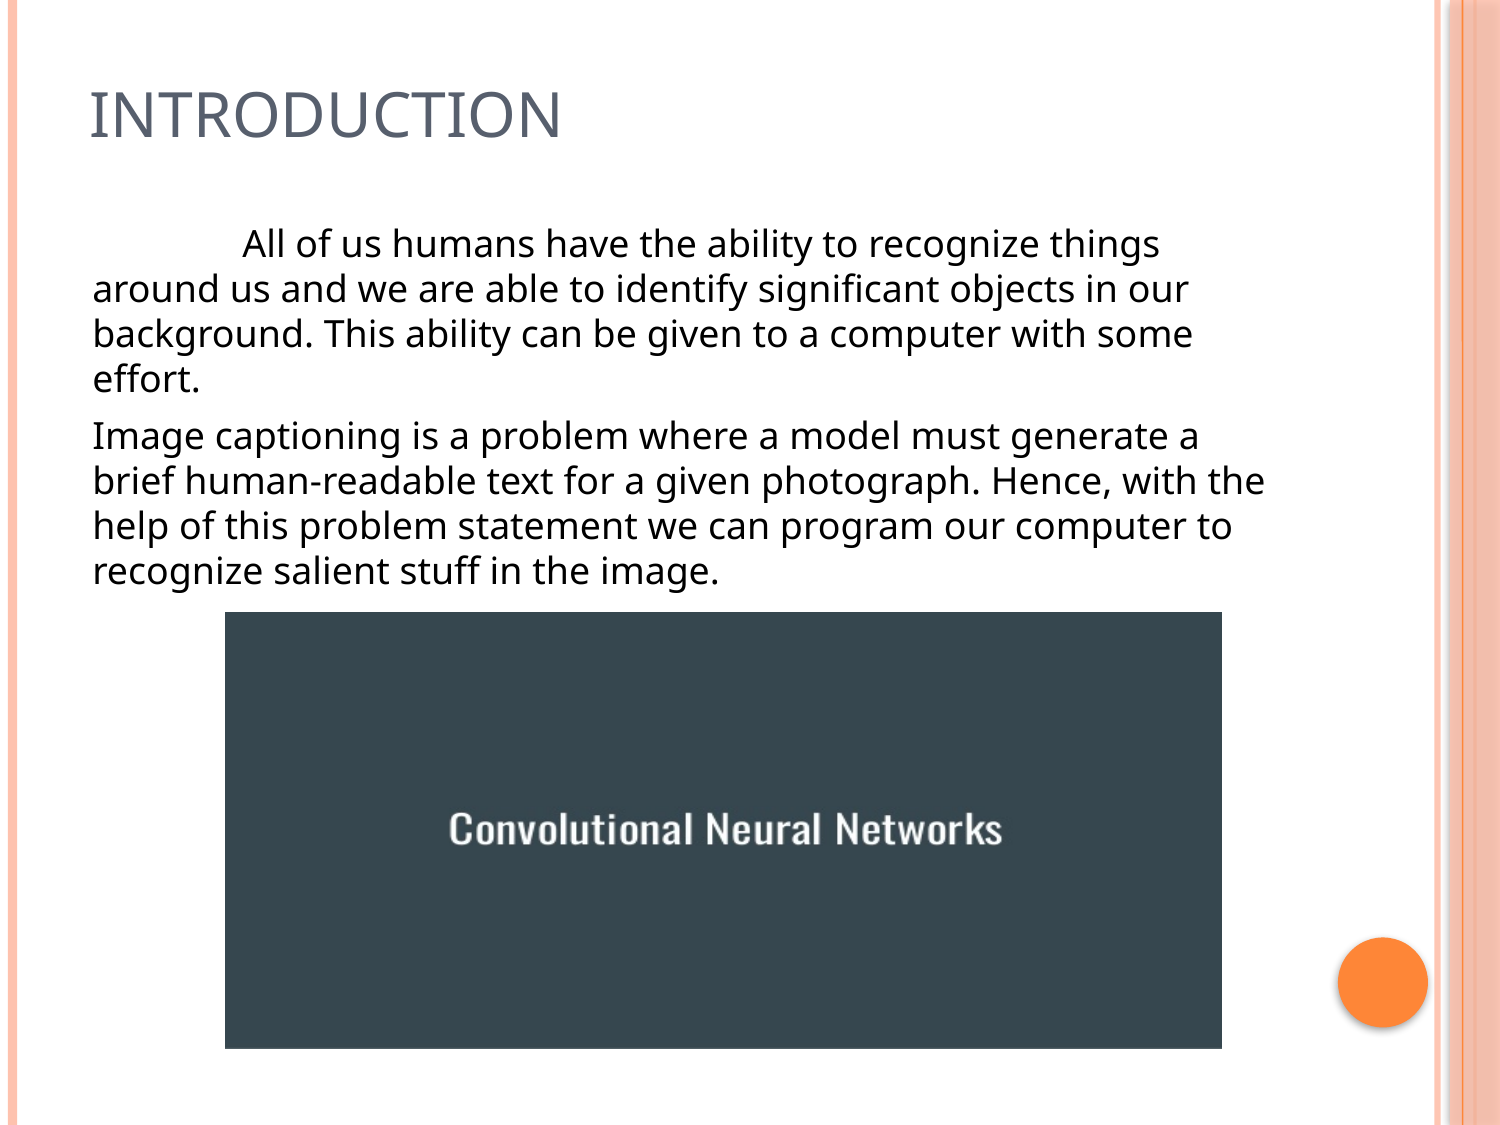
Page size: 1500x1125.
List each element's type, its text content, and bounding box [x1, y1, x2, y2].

title Introduction [75, 45, 1300, 212]
picture [224, 611, 1223, 1049]
list All of us humans have the ability to recognize things around us and we are able to identify significant objects in our background. This ability can be given to a computer with some effort. Image captioning is a problem where a model must generate a brief human-readable text for a given photograph. Hence, with the help of this problem statement we can program our computer to recognize salient stuff in the image. [62, 212, 1300, 1062]
